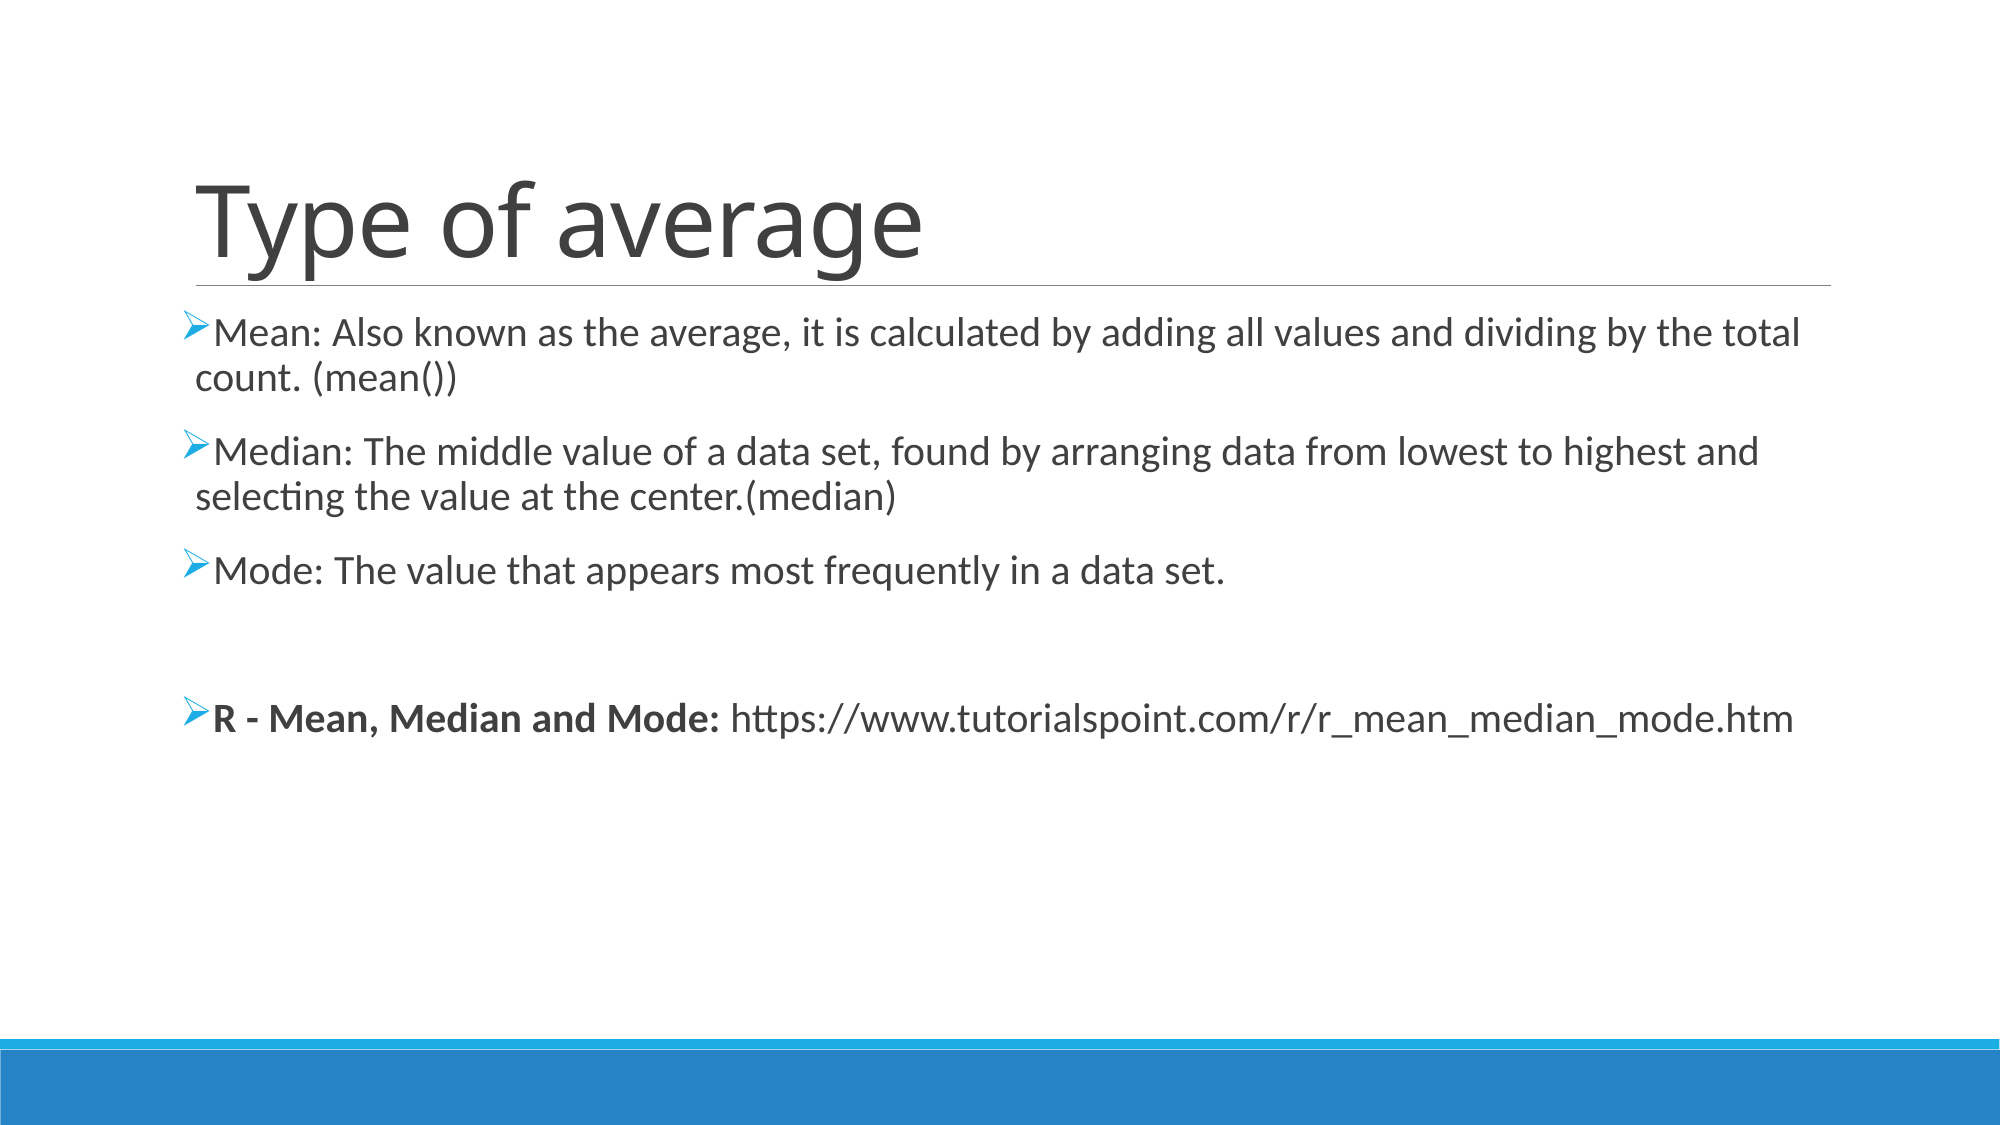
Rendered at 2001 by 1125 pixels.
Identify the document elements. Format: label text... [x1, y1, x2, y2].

title Type of average [180, 47, 1830, 285]
list Mean: Also known as the average, it is calculated by adding all values and dividing by the total count. (mean()) Median: The middle value of a data set, found by arranging data from lowest to highest and selecting the value at the center.(median) Mode: The value that appears most frequently in a data set. R - Mean, Median and Mode: https://www.tutorialspoint.com/r/r_mean_median_mode.htm [180, 302, 1830, 963]
